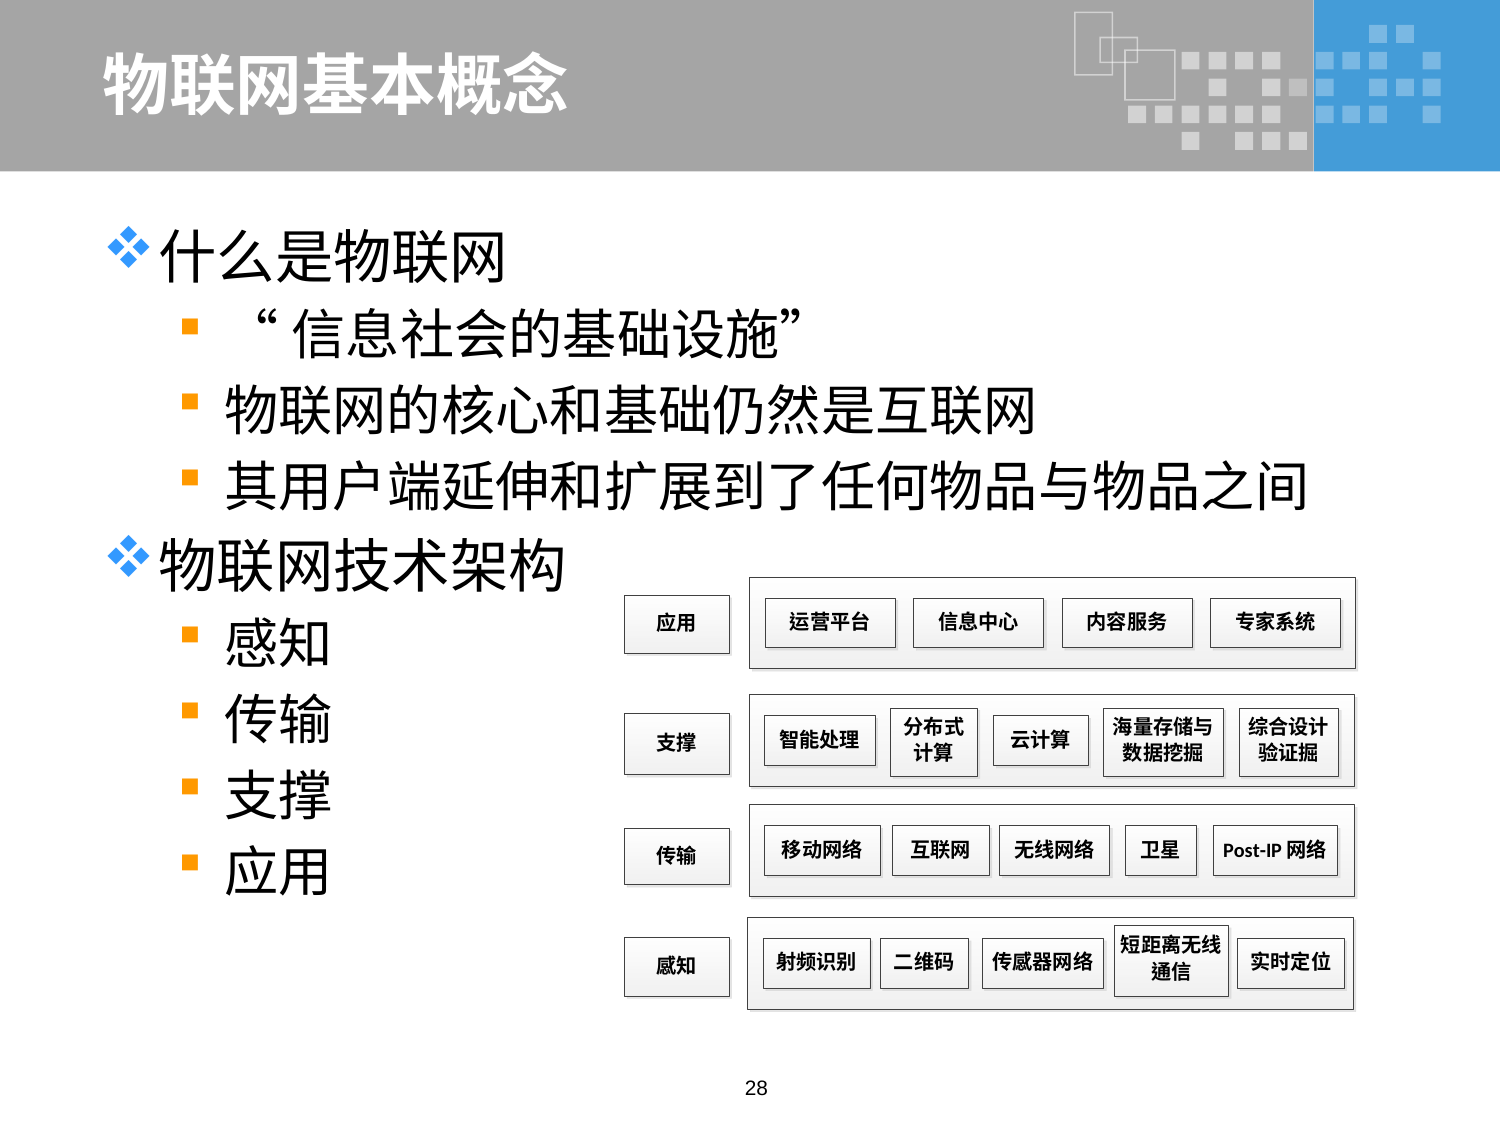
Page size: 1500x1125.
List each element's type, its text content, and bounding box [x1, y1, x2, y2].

list 什么是物联网 “信息社会的基础设施” 物联网的核心和基础仍然是互联网 其用户端延伸和扩展到了任何物品与物品之间 物联网技术架构 感知 传输 支撑 应用 [87, 212, 1432, 1050]
title 物联网基本概念 [87, 42, 1252, 123]
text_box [596, 573, 1361, 1015]
slide_number 28 [687, 1066, 826, 1111]
